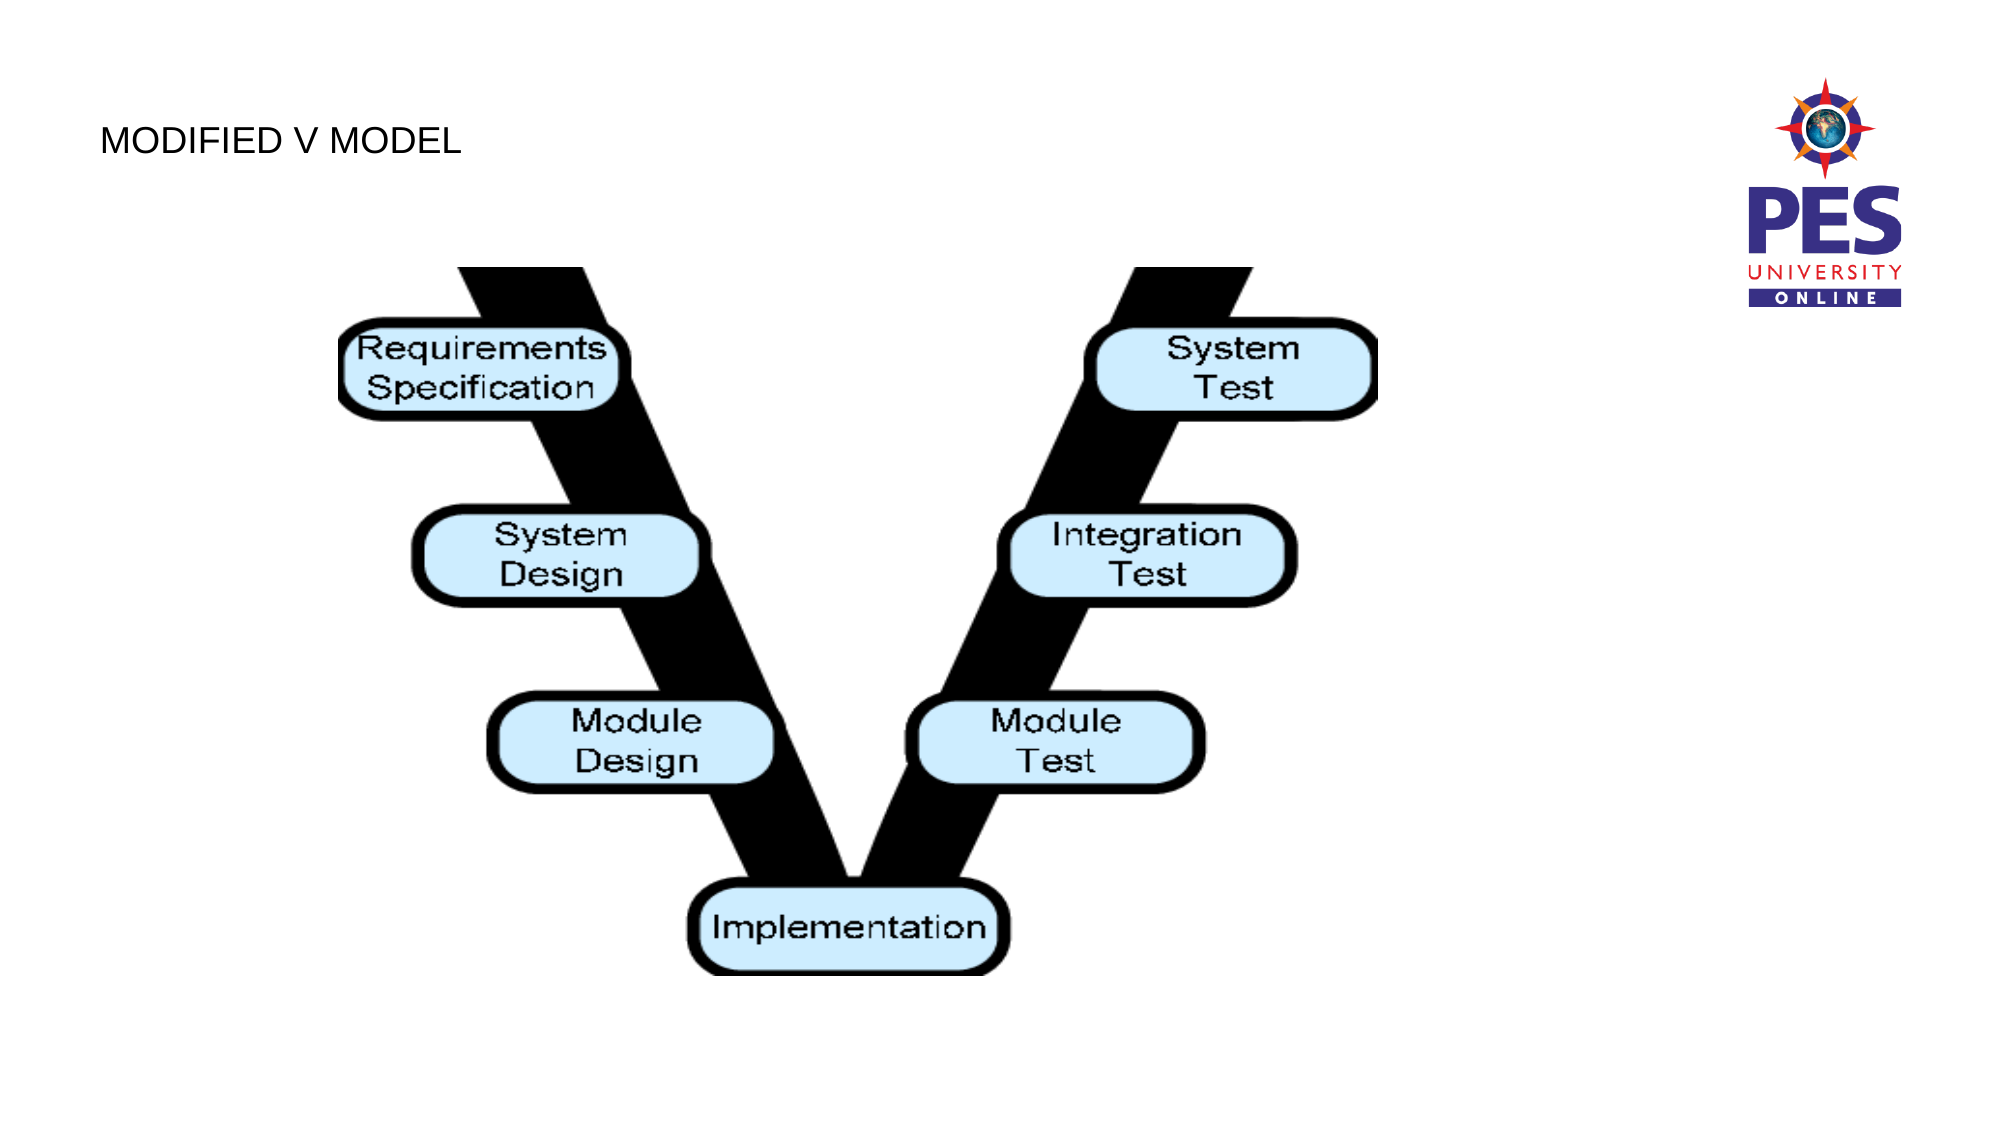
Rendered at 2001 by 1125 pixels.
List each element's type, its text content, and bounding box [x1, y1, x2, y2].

picture [1748, 77, 1902, 307]
title MODIFIED V MODEL [99, 44, 1900, 233]
picture [338, 267, 1379, 977]
